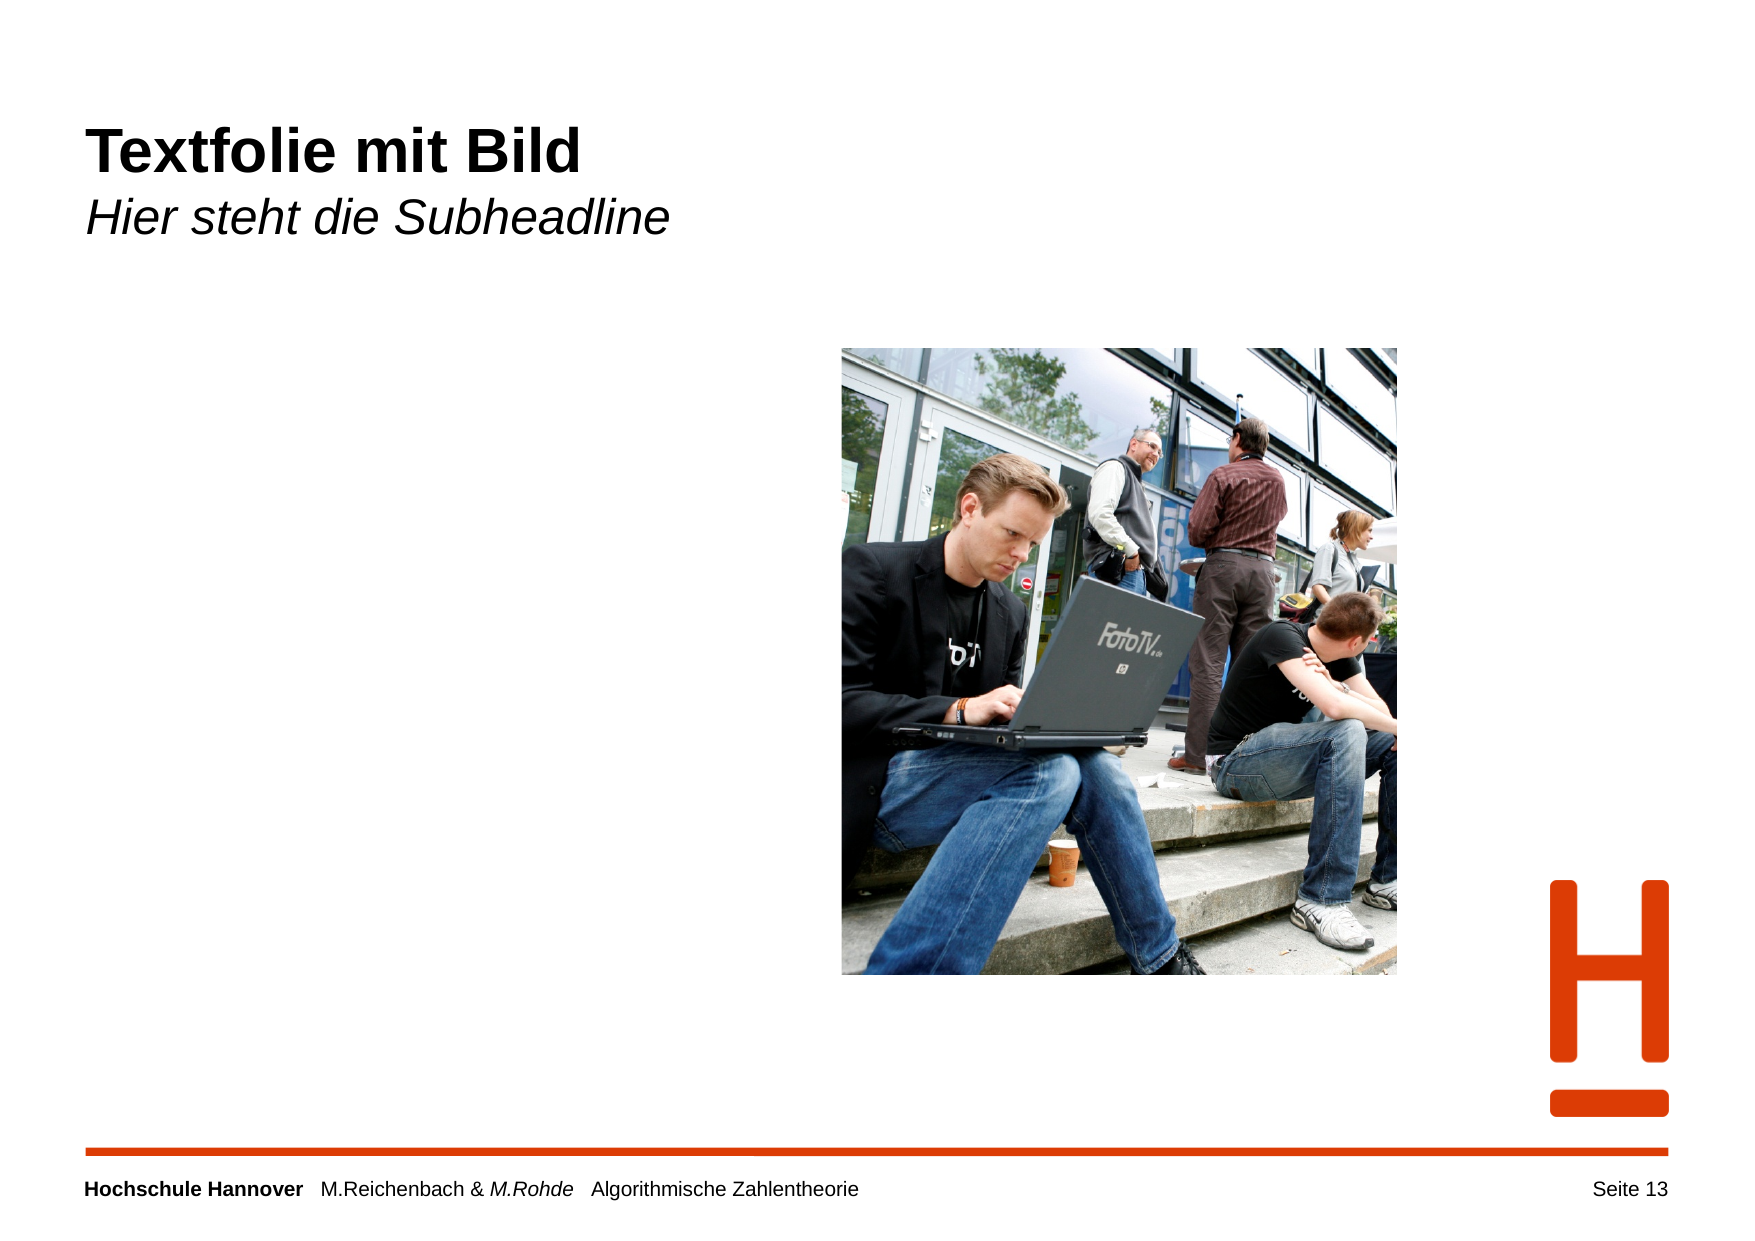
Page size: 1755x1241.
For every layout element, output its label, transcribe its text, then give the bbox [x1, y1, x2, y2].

title Textfolie mit Bild Hier steht die Subheadline [85, 110, 1669, 266]
picture [841, 348, 1398, 975]
picture [1550, 880, 1669, 1117]
slide_number Seite 13 [1467, 1175, 1669, 1213]
